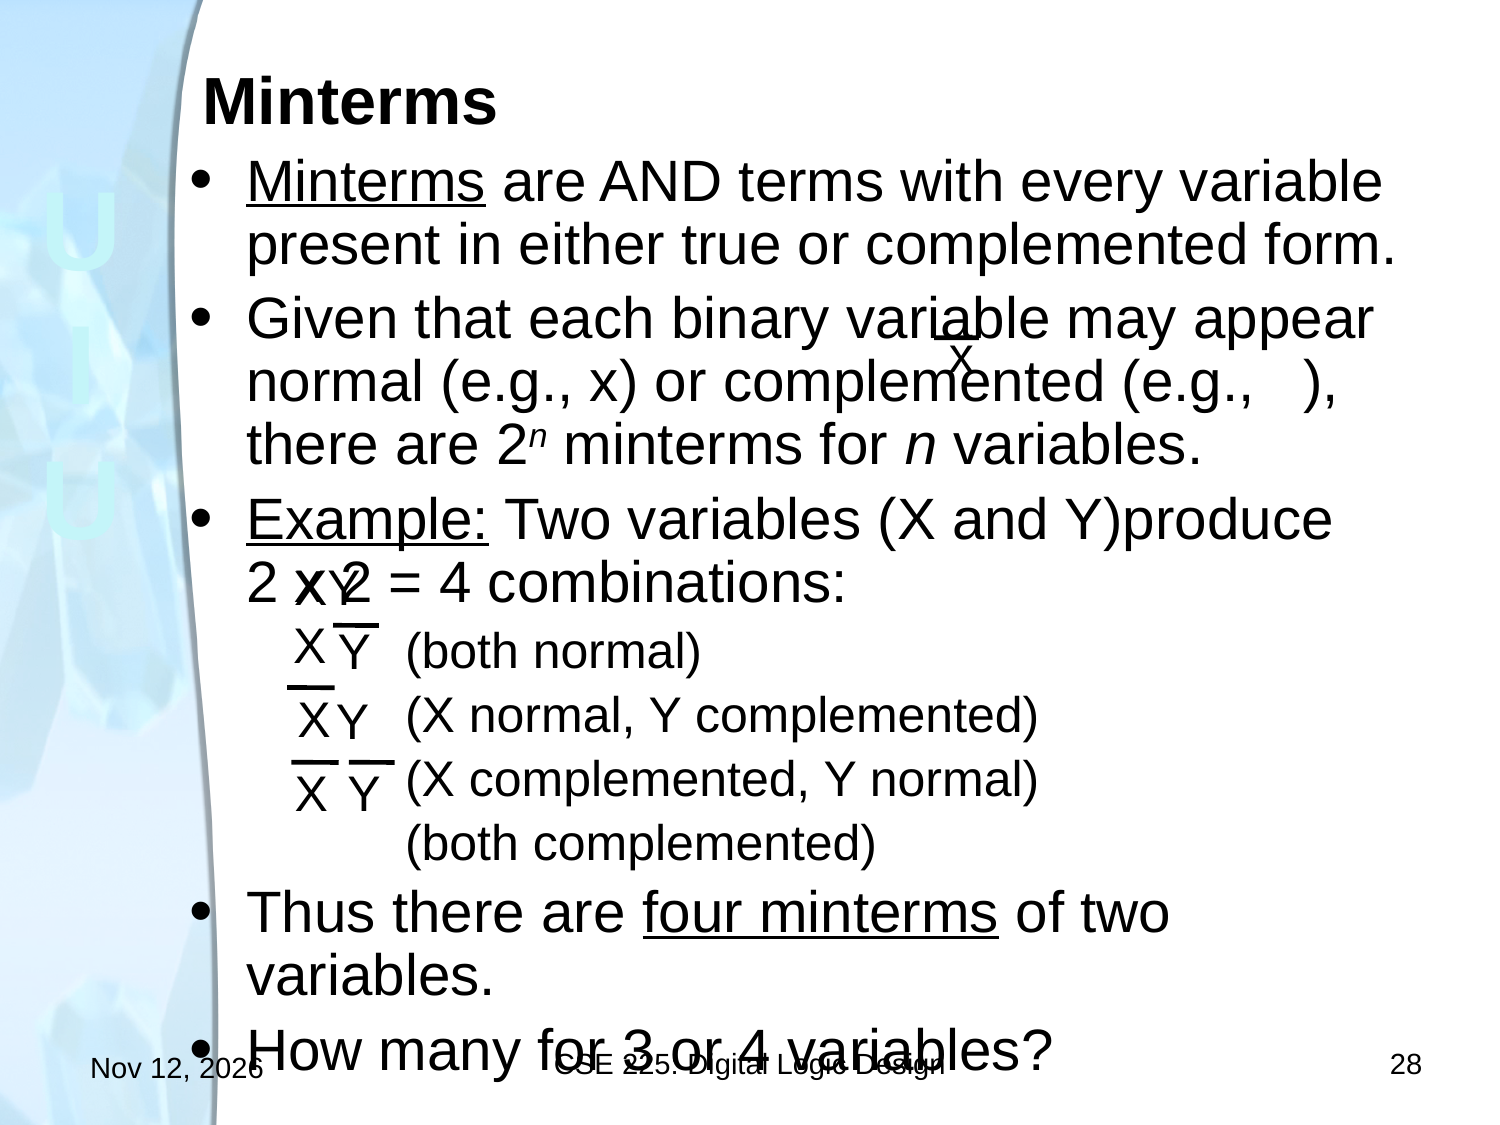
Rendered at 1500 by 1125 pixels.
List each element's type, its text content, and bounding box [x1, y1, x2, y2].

text_box x [943, 322, 979, 384]
slide_number 28 [1087, 1037, 1438, 1116]
picture [0, 0, 1500, 1125]
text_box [286, 555, 395, 822]
footer CSE 225: Digital Logic Design [450, 1037, 1050, 1116]
title Minterms [187, 50, 1390, 143]
list Minterms are AND terms with every variable present in either true or complemented form. Given that each binary variable may appear normal (e.g., x) or complemented (e.g., ), there are 2n minterms for n variables. Example: Two variables (X and Y)produce 2 x 2 = 4 combinations: (both normal) (X normal, Y complemented) (X complemented, Y normal) (both complemented) Thus there are four minterms of two variables. How many for 3 or 4 variables? [174, 143, 1438, 969]
slide_number 30-Sep-13 [75, 1041, 425, 1121]
